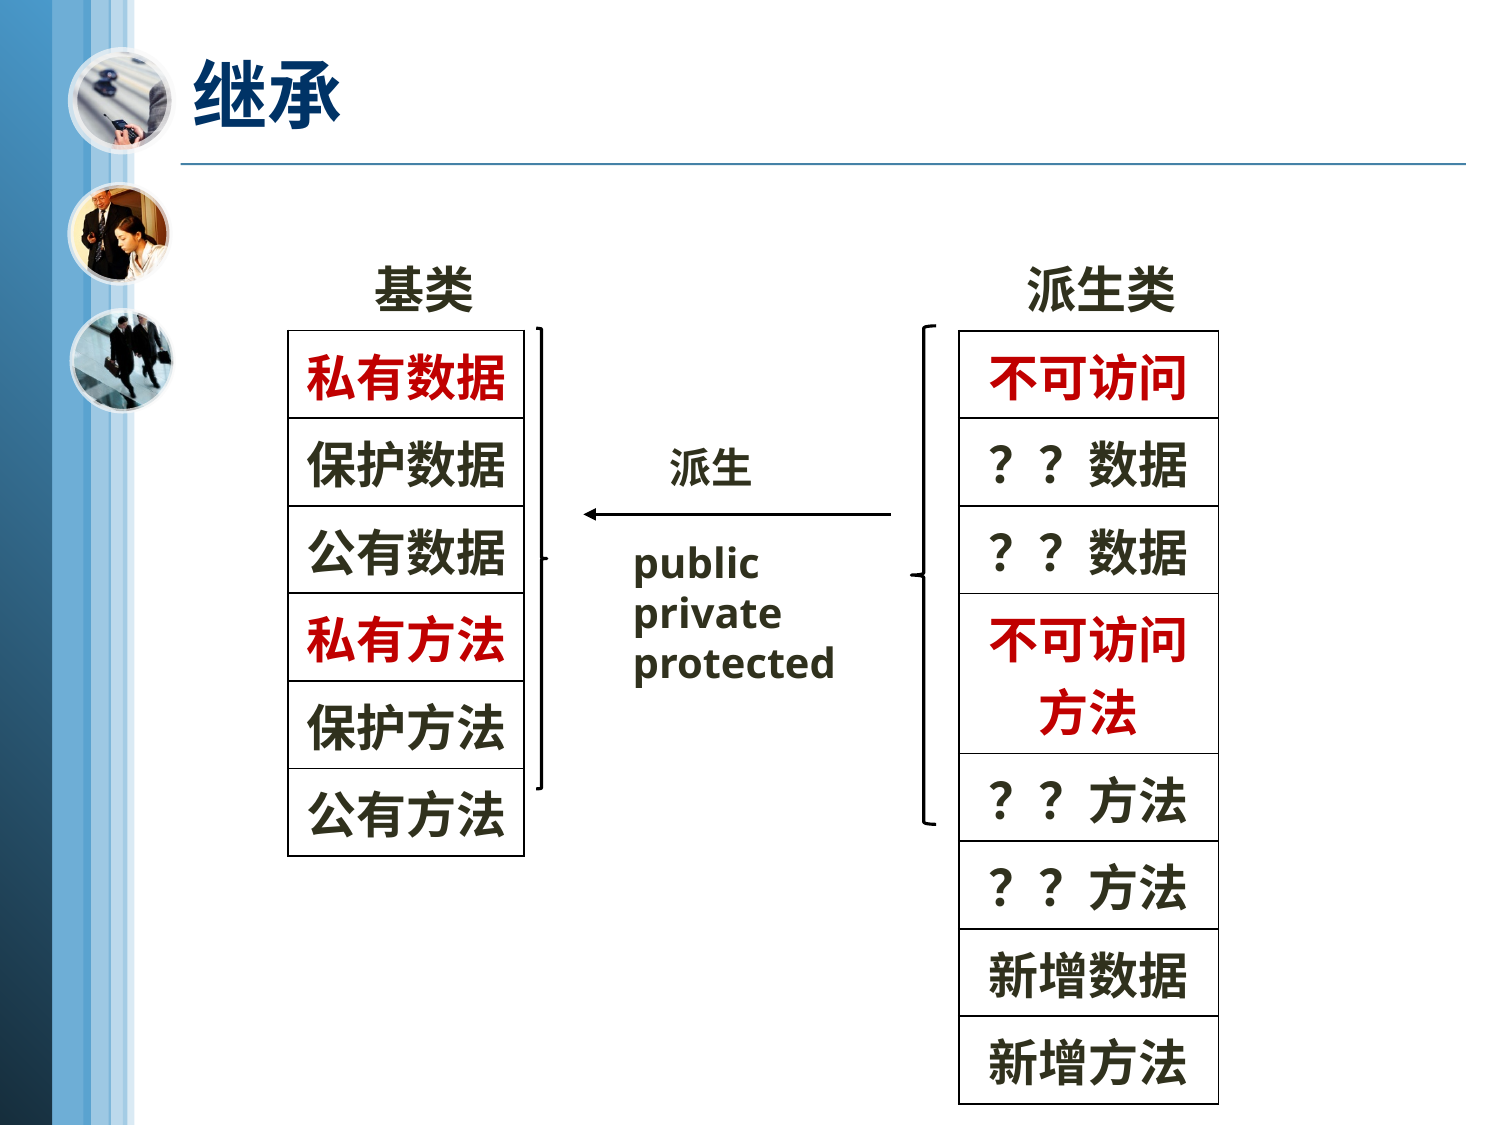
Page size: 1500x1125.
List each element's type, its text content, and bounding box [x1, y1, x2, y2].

table_cell 公有方法 [289, 769, 523, 855]
table_cell 私有方法 [289, 594, 523, 680]
table_cell 公有数据 [289, 507, 523, 592]
table_cell 新增数据 [960, 930, 1218, 1015]
table_cell ？？数据 [960, 507, 1218, 593]
picture [74, 189, 166, 279]
table_cell 不可访问方法 [960, 594, 1218, 753]
table_cell 私有数据 [289, 331, 523, 417]
text_box 派生 [607, 434, 856, 500]
table_cell ？？方法 [960, 754, 1218, 840]
table_cell 不可访问 [960, 332, 1218, 417]
title 继承 [177, 10, 1483, 177]
picture [78, 57, 166, 144]
table_cell 新增方法 [960, 1017, 1218, 1103]
text_box [911, 325, 937, 825]
table_header 派生类 [959, 243, 1218, 330]
table_header 基类 [288, 243, 524, 330]
table_cell ？？方法 [960, 842, 1218, 928]
text_box [536, 328, 547, 789]
picture [75, 313, 171, 408]
table_cell 保护数据 [289, 419, 523, 505]
table_cell 保护方法 [289, 682, 523, 768]
table_cell ？？数据 [960, 419, 1218, 505]
text_box public private protected [596, 529, 903, 694]
